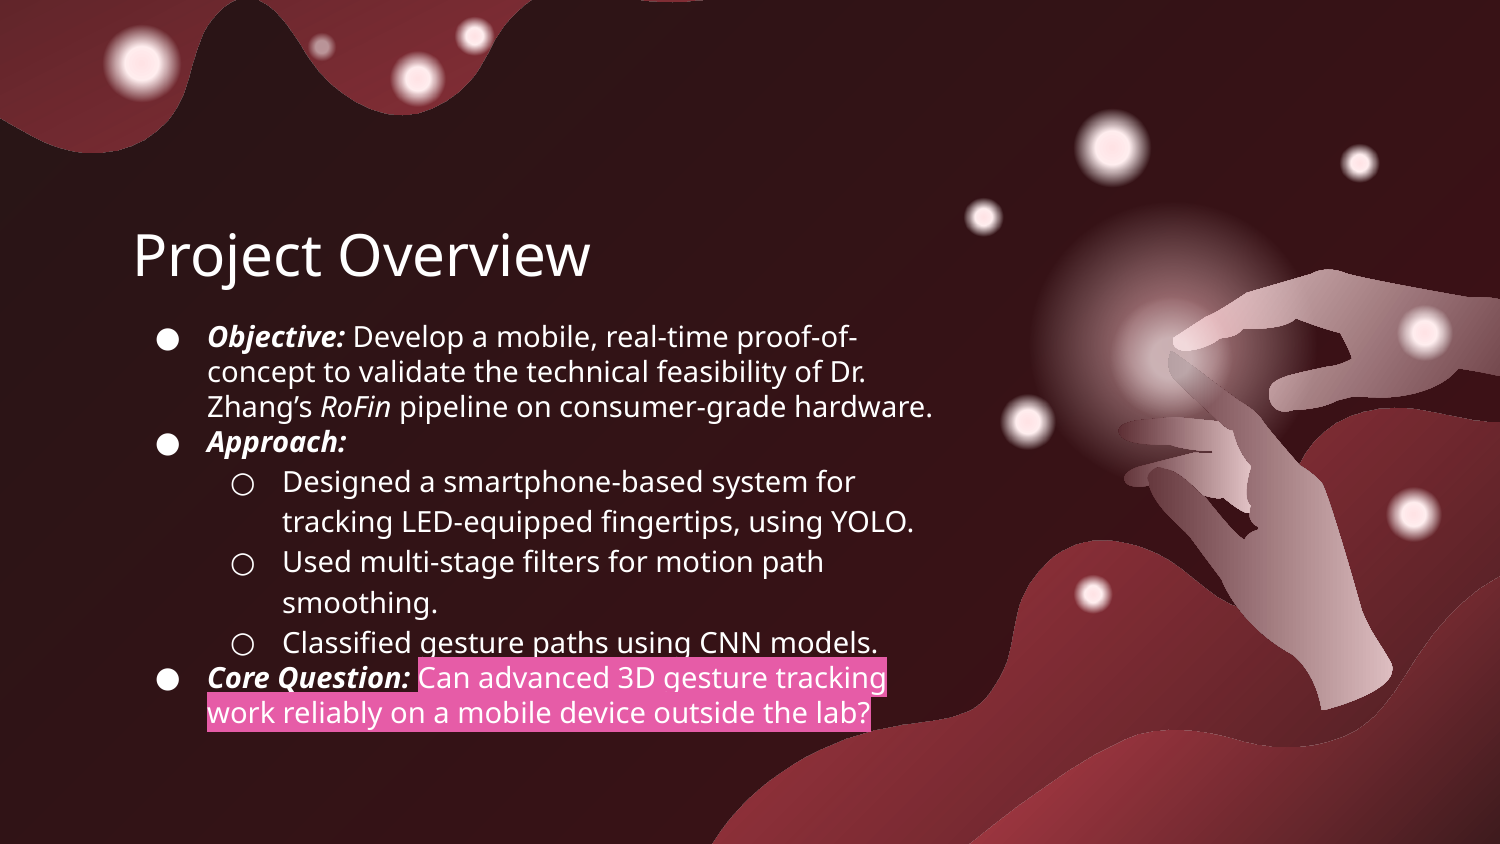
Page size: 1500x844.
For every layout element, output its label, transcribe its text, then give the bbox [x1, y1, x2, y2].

list Objective: Develop a mobile, real-time proof-of-concept to validate the technical feasibility of Dr. Zhang’s RoFin pipeline on consumer-grade hardware. Approach: Designed a smartphone-based system for tracking LED-equipped fingertips, using YOLO. Used multi-stage filters for motion path smoothing. Classified gesture paths using CNN models. Core Question: Can advanced 3D gesture tracking work reliably on a mobile device outside the lab? [116, 303, 931, 717]
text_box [936, 93, 1500, 765]
title Project Overview [116, 204, 931, 303]
